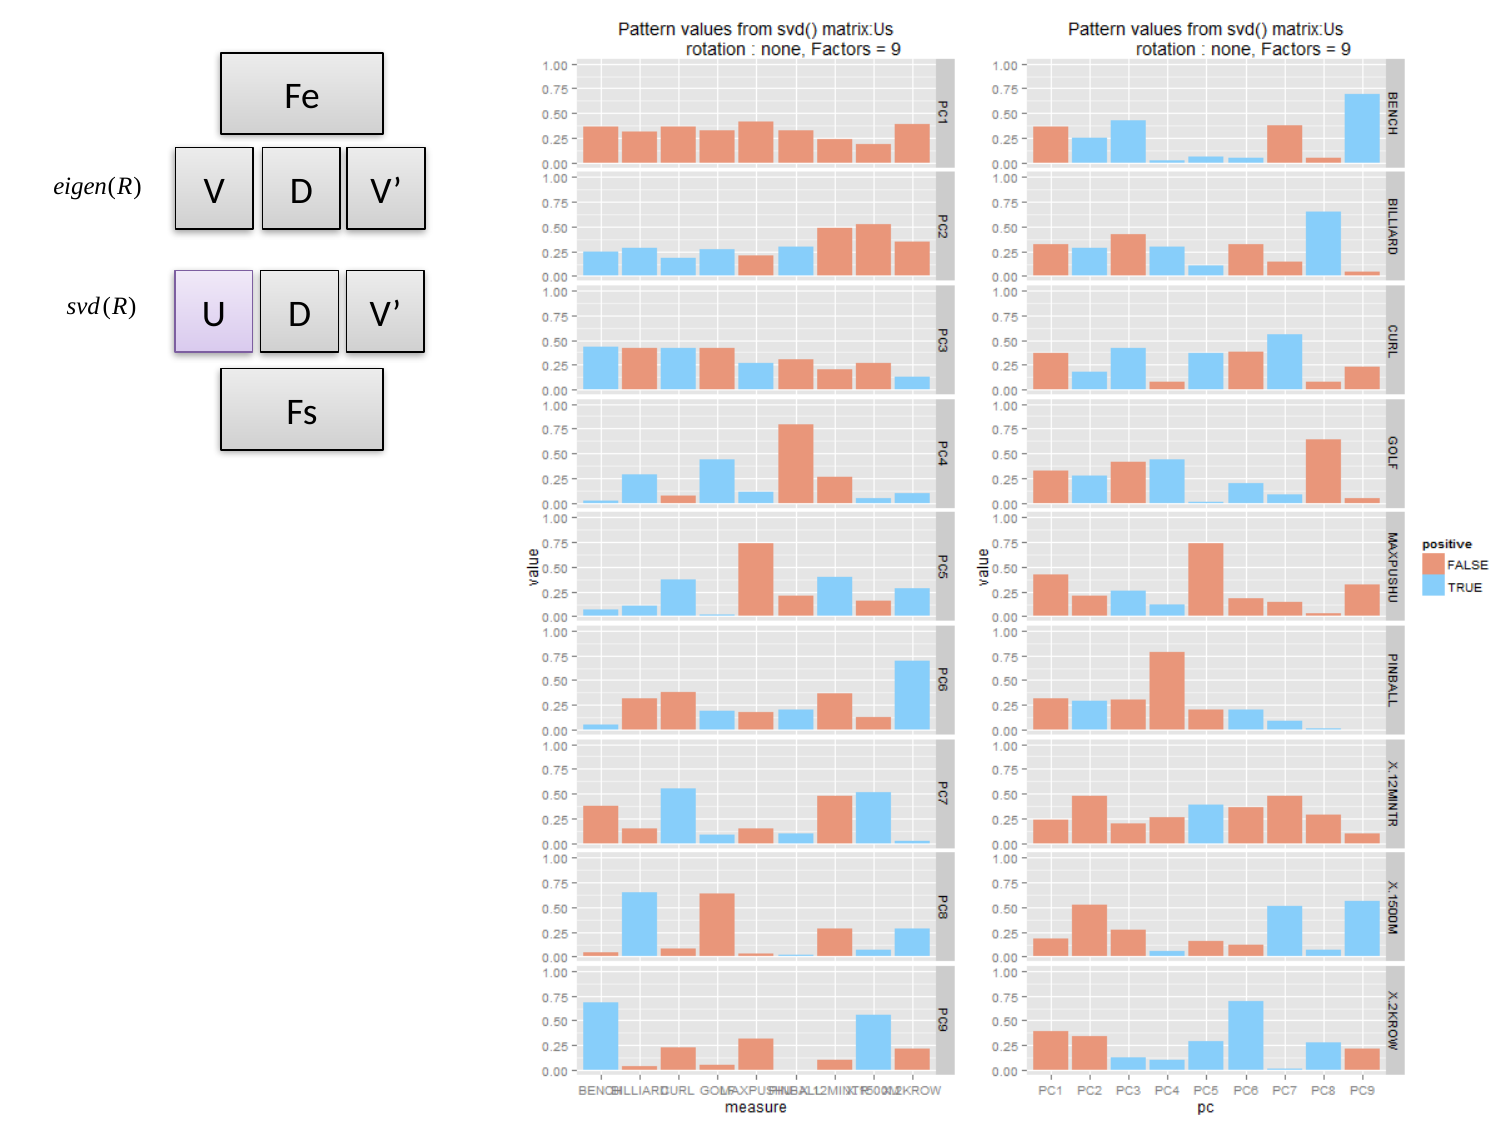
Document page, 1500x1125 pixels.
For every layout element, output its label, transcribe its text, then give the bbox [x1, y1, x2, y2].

text_box V’ [346, 270, 425, 353]
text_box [62, 291, 142, 326]
text_box D [260, 270, 339, 353]
text_box V’ [346, 147, 426, 230]
picture [512, 0, 1500, 1125]
text_box Fe [220, 52, 384, 135]
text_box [49, 171, 147, 206]
text_box V [175, 147, 254, 230]
text_box Fs [220, 368, 384, 451]
text_box U [174, 270, 253, 353]
text_box D [262, 147, 341, 230]
